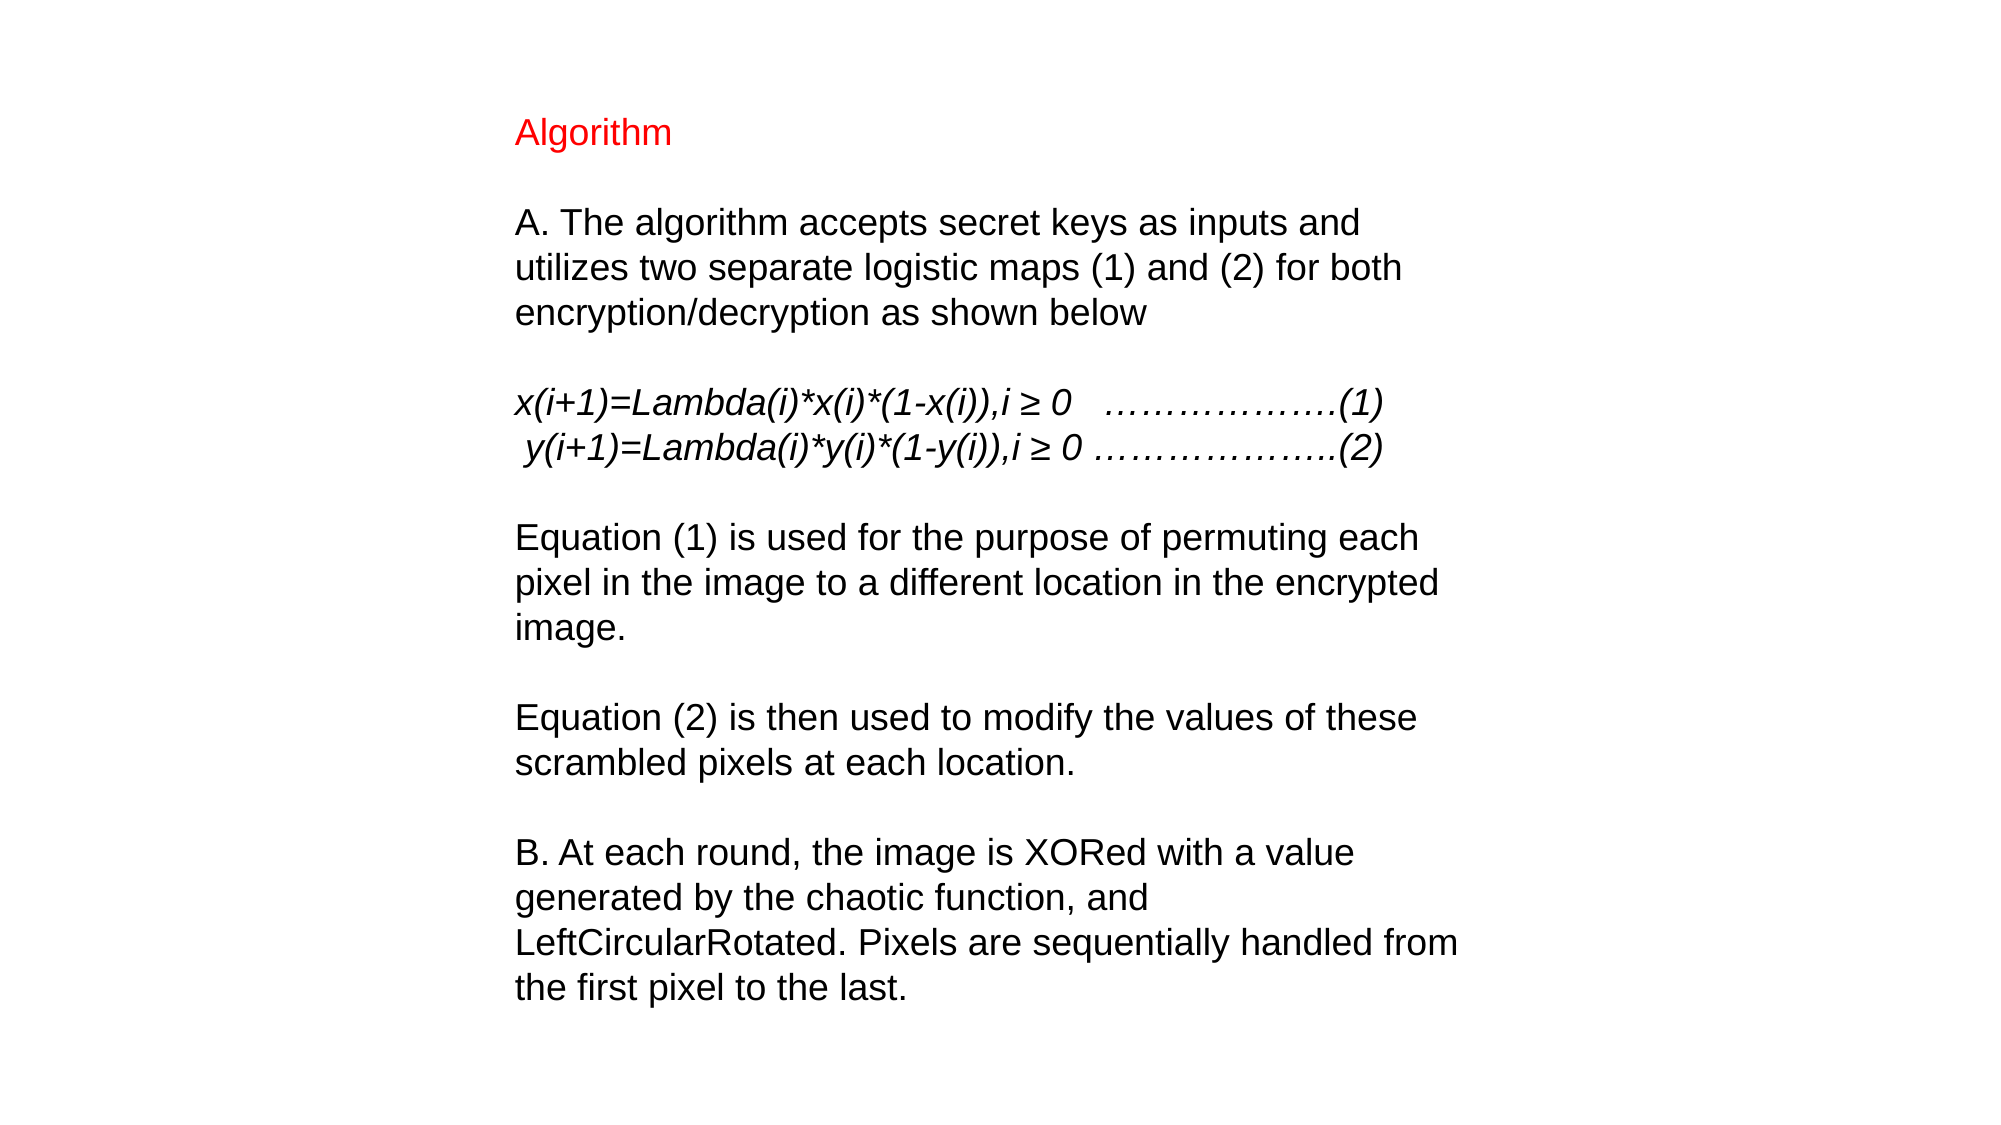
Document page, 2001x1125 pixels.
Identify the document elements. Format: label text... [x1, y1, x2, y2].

text_box Algorithm A. The algorithm accepts secret keys as inputs and utilizes two separate logistic maps (1) and (2) for both encryption/decryption as shown below x(i+1)=Lambda(i)*x(i)*(1-x(i)),i ≥ 0 ……………….(1) y(i+1)=Lambda(i)*y(i)*(1-y(i)),i ≥ 0 ………………..(2) Equation (1) is used for the purpose of permuting each pixel in the image to a different location in the encrypted image. Equation (2) is then used to modify the values of these scrambled pixels at each location. B. At each round, the image is XORed with a value generated by the chaotic function, and LeftCircularRotated. Pixels are sequentially handled from the first pixel to the last. [500, 100, 1500, 1106]
